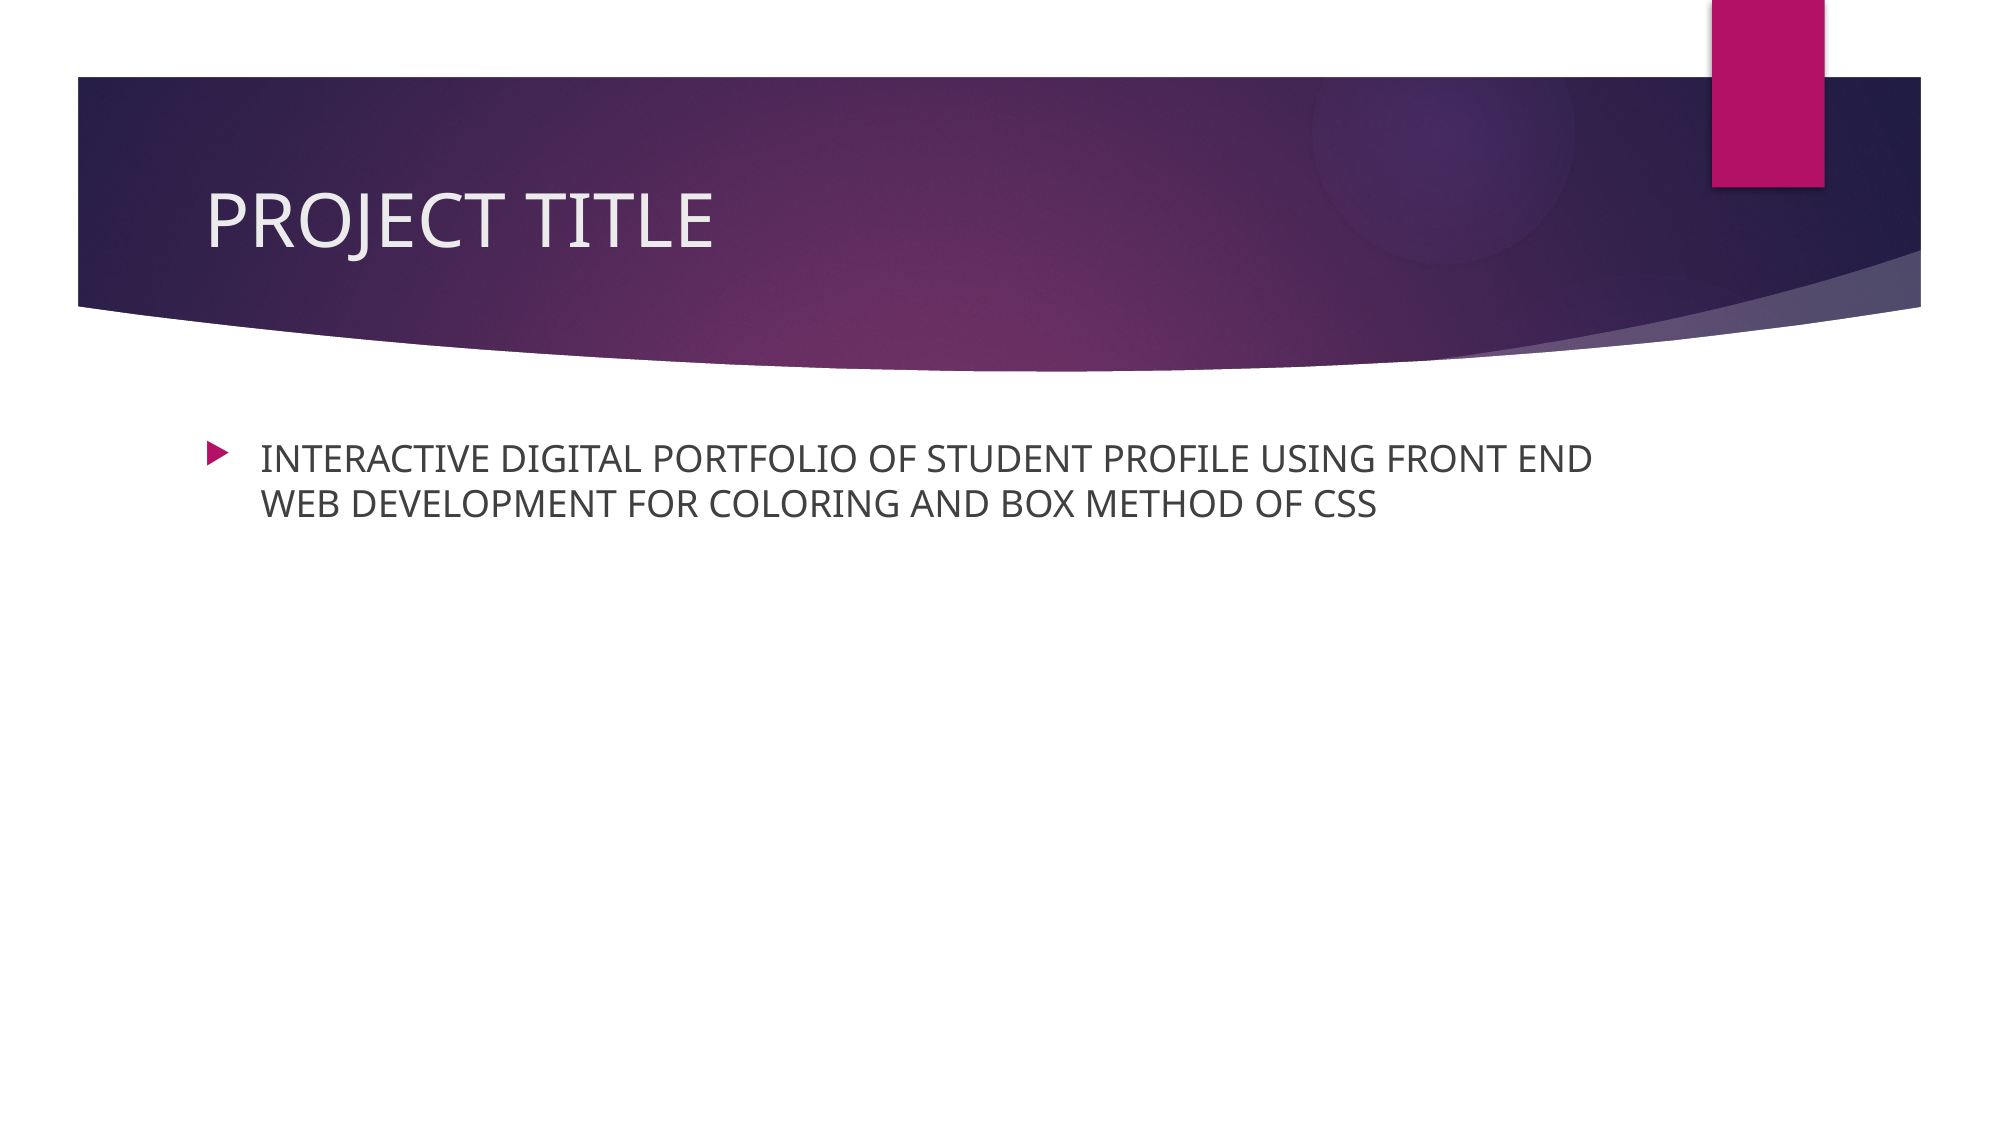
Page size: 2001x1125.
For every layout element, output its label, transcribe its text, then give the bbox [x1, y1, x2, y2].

title PROJECT TITLE [189, 159, 1627, 276]
list INTERACTIVE DIGITAL PORTFOLIO OF STUDENT PROFILE USING FRONT END WEB DEVELOPMENT FOR COLORING AND BOX METHOD OF CSS [189, 427, 1638, 988]
